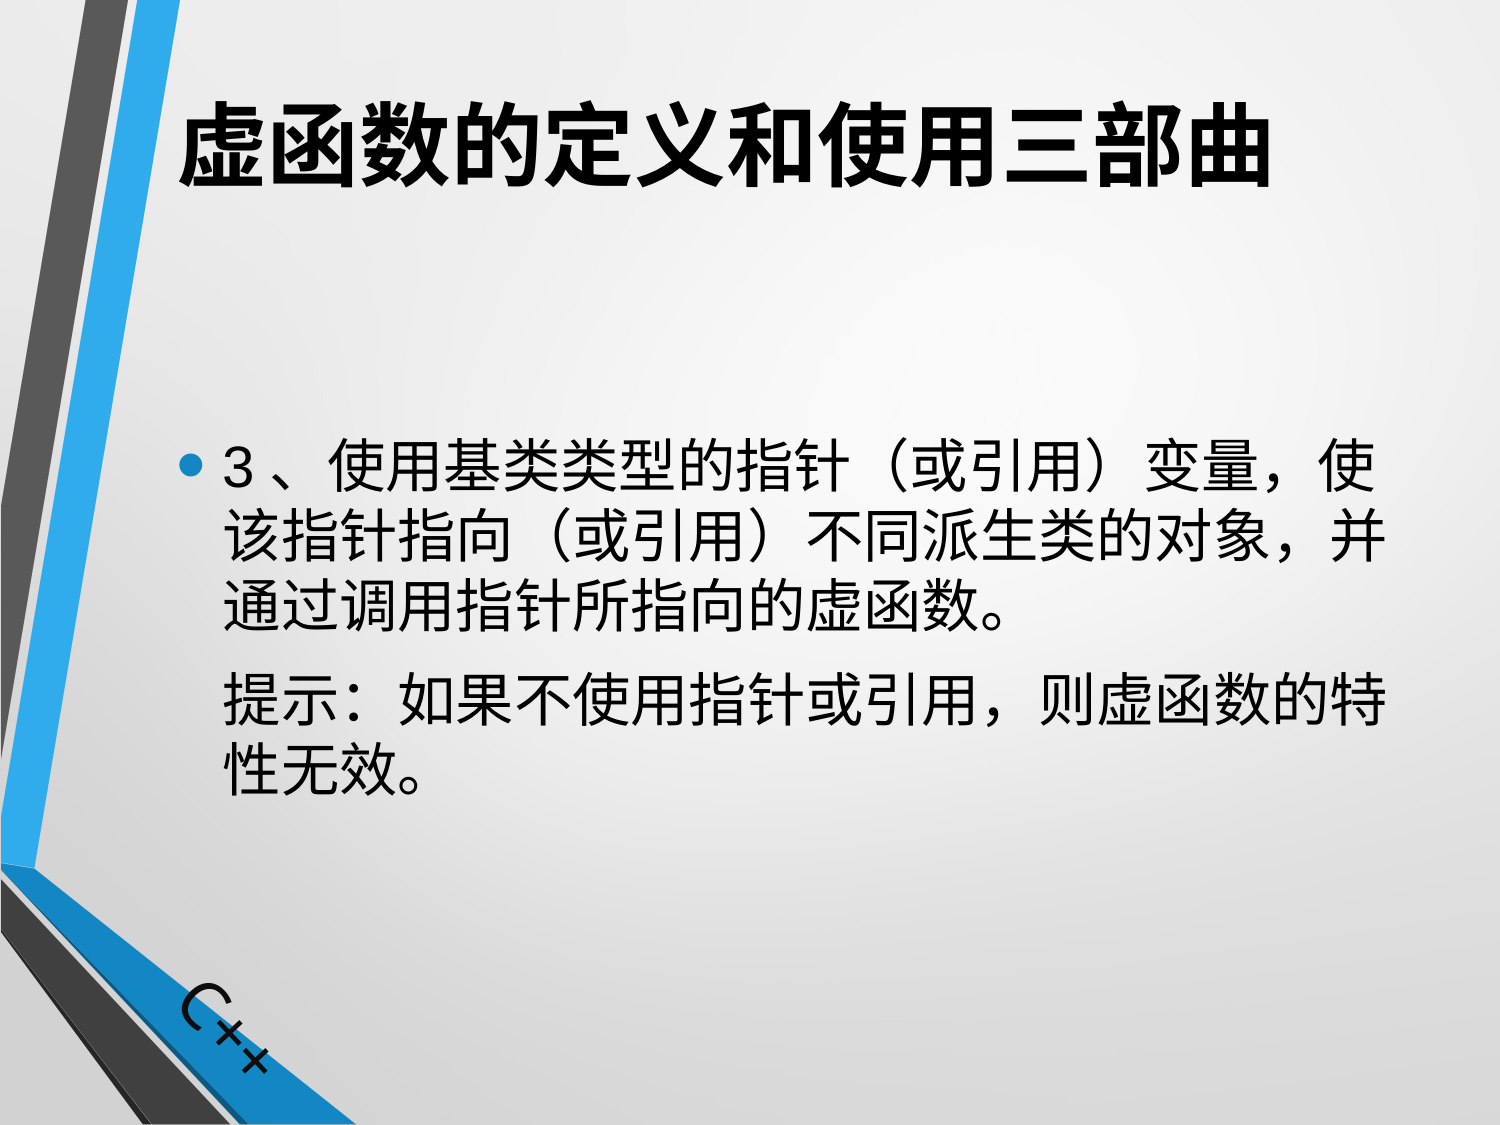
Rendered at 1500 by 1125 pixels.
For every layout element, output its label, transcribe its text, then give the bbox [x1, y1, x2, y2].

list 3、使用基类类型的指针（或引用）变量，使该指针指向（或引用）不同派生类的对象，并通过调用指针所指向的虚函数。 提示：如果不使用指针或引用，则虚函数的特性无效。 [161, 275, 1425, 1053]
picture [0, 0, 358, 1125]
title 虚函数的定义和使用三部曲 [161, 43, 1425, 242]
